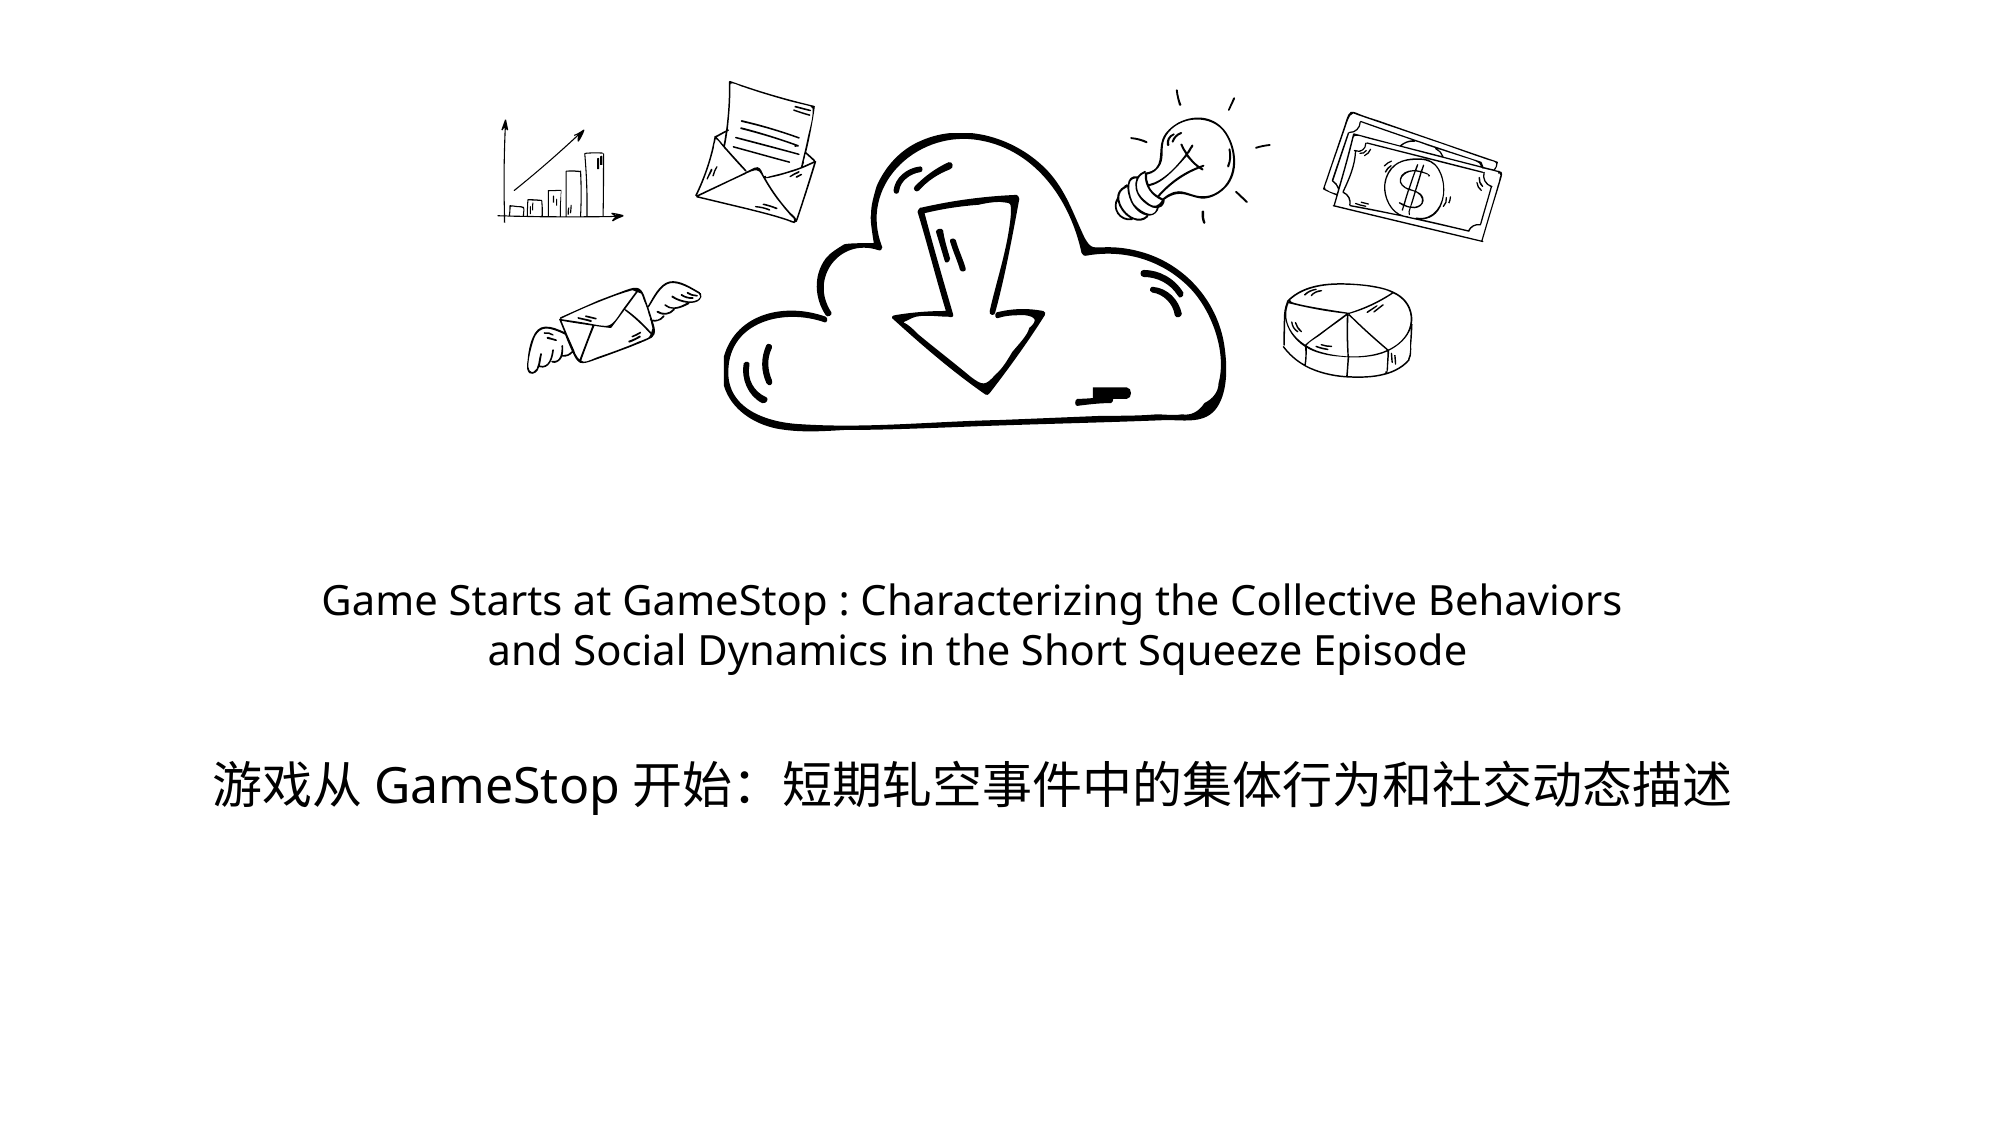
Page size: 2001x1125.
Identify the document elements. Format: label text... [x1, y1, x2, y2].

text_box Game Starts at GameStop : Characterizing the Collective Behaviors and Social Dynamics in the Short Squeeze Episode 游戏从GameStop开始：短期轧空事件中的集体行为和社交动态描述 [187, 565, 1758, 821]
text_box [497, 80, 1503, 432]
